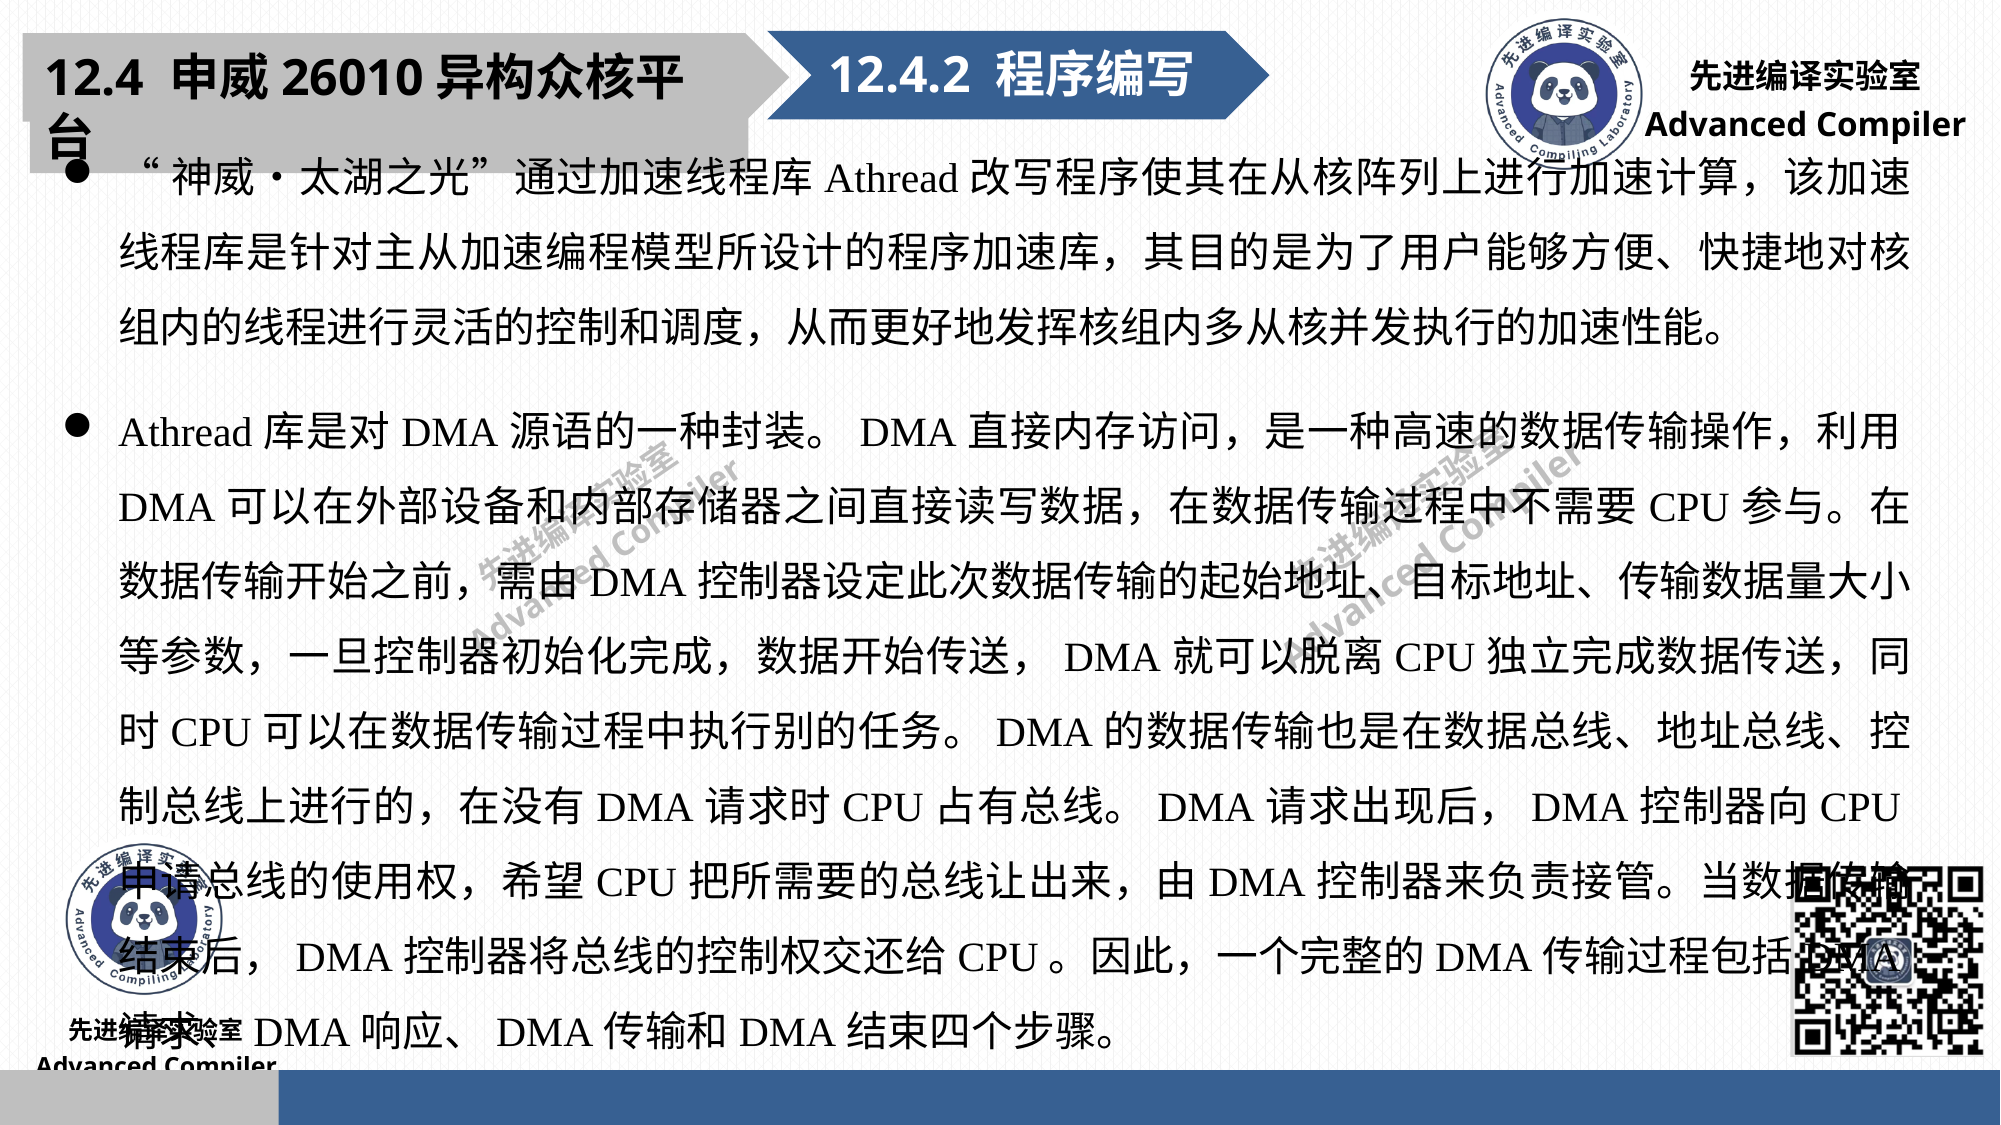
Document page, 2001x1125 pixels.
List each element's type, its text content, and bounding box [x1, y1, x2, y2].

text_box [281, 1068, 2000, 1125]
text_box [22, 32, 790, 122]
text_box [0, 1068, 281, 1125]
text_box “神威•太湖之光”通过加速线程库Athread改写程序使其在从核阵列上进行加速计算，该加速线程库是针对主从加速编程模型所设计的程序加速库，其目的是为了用户能够方便、快捷地对核组内的线程进行灵活的控制和调度，从而更好地发挥核组内多从核并发执行的加速性能。 Athread库是对DMA源语的一种封装。DMA直接内存访问，是一种高速的数据传输操作，利用DMA可以在外部设备和内部存储器之间直接读写数据，在数据传输过程中不需要CPU参与。在数据传输开始之前，需由DMA控制器设定此次数据传输的起始地址、目标地址、传输数据量大小等参数，一旦控制器初始化完成，数据开始传送，DMA就可以脱离CPU独立完成数据传送，同时CPU可以在数据传输过程中执行别的任务。DMA的数据传输也是在数据总线、地址总线、控制总线上进行的，在没有DMA请求时CPU占有总线。DMA请求出现后，DMA控制器向CPU申请总线的使用权，希望CPU把所需要的总线让出来，由DMA控制器来负责接管。当数据传输结束后，DMA控制器将总线的控制权交还给CPU。因此，一个完整的DMA传输过程包括DMA请求、DMA响应、DMA传输和DMA结束四个步骤。 [47, 118, 1926, 1063]
picture [1477, 9, 1651, 118]
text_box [766, 30, 1310, 120]
picture [1926, 866, 1985, 1057]
